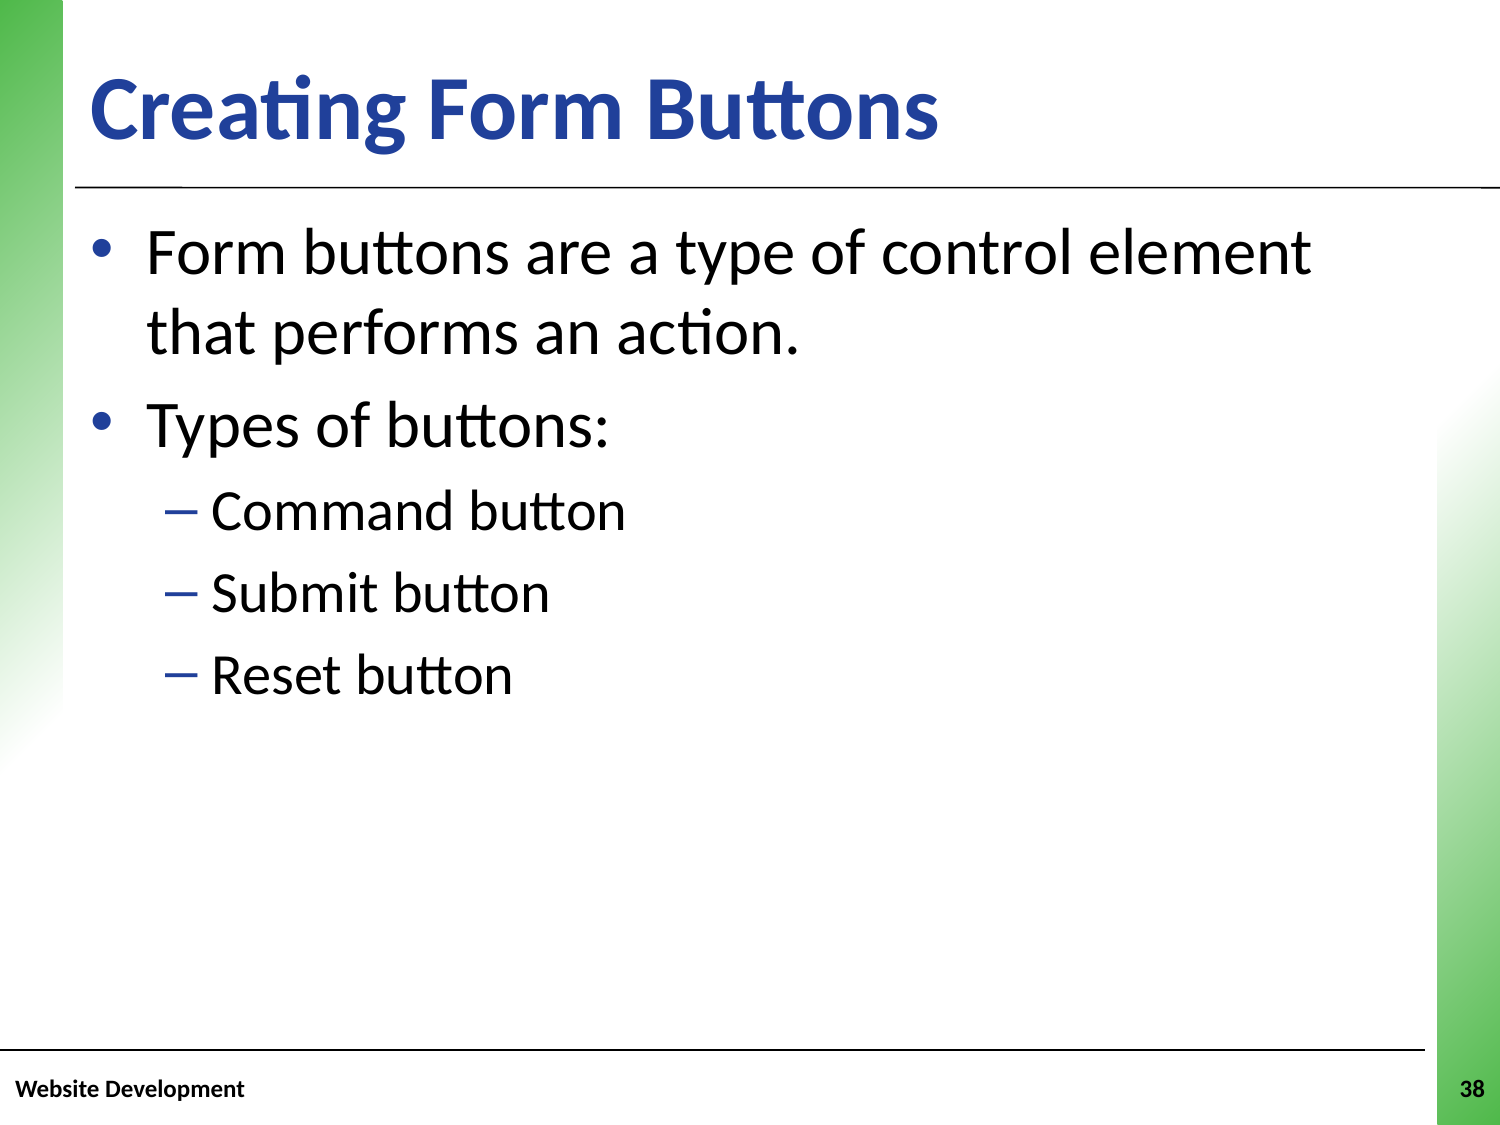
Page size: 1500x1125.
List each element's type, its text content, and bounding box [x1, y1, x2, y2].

list Form buttons are a type of control element that performs an action. Types of buttons: Command button Submit button Reset button [74, 199, 1426, 1006]
footer Website Development [0, 1050, 1350, 1125]
title Creating Form Buttons [74, 24, 1438, 181]
slide_number 38 [1412, 1050, 1500, 1125]
